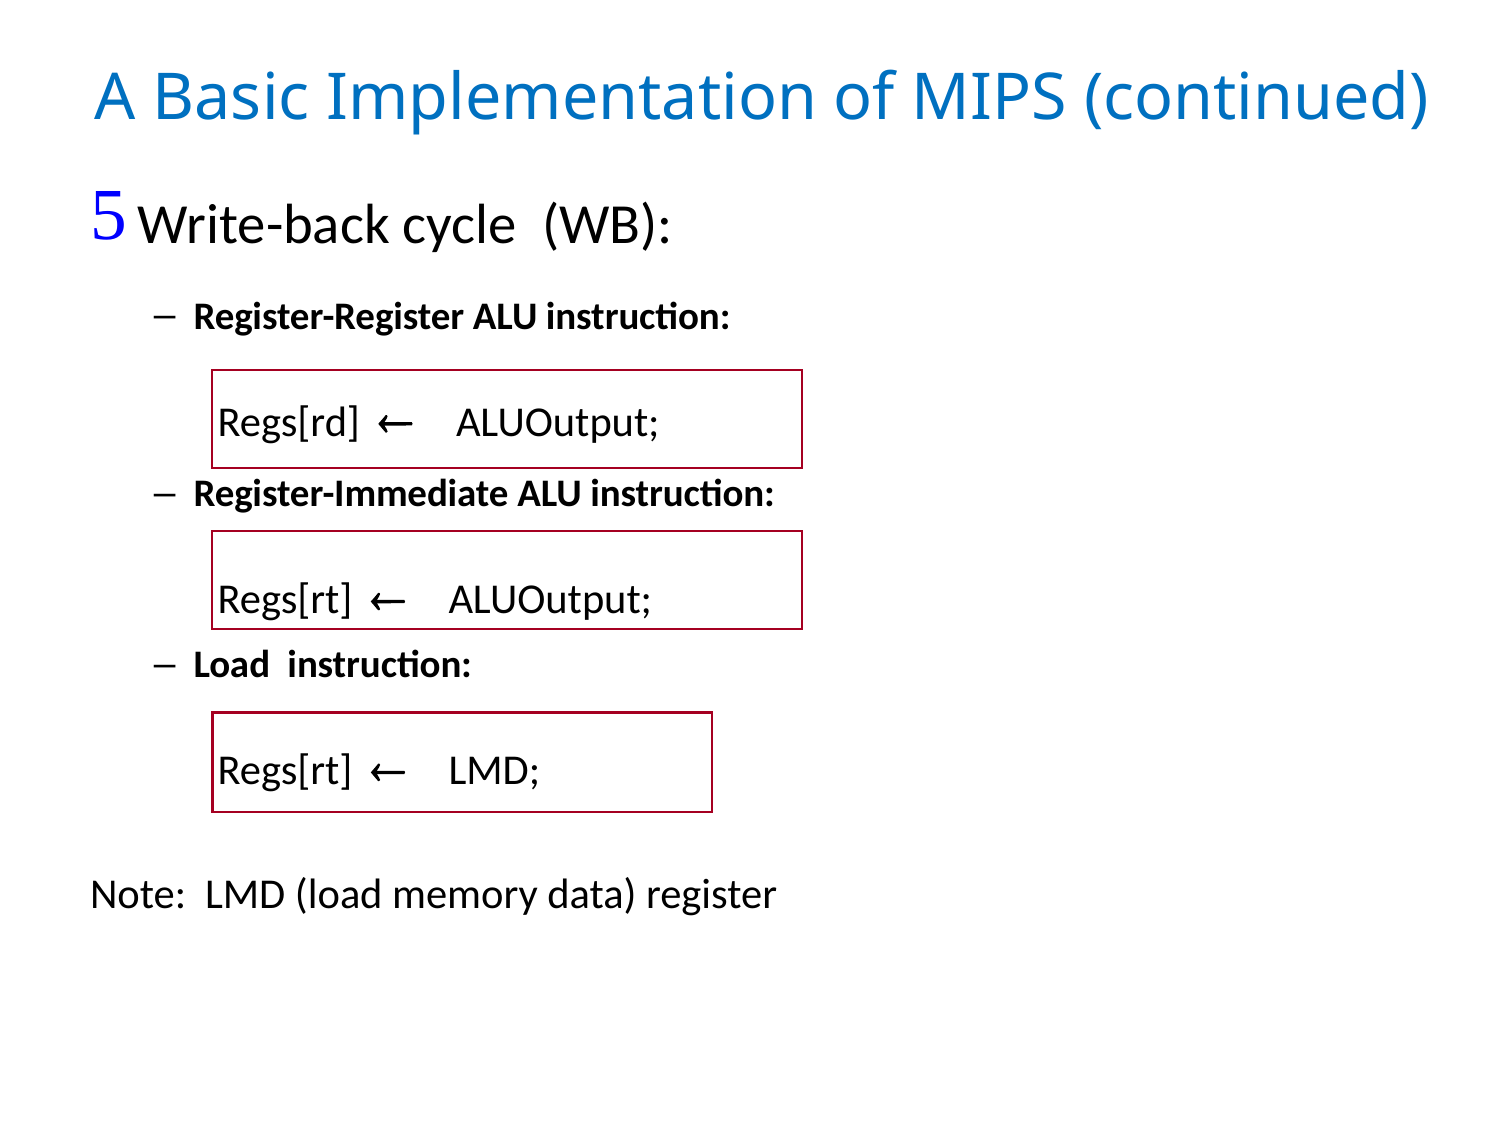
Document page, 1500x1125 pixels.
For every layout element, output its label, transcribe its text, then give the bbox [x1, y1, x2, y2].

text_box [212, 712, 713, 813]
list Write-back cycle (WB): Register-Register ALU instruction: Regs[rd] ¬ ALUOutput; Register-Immediate ALU instruction: Regs[rt] ¬ ALUOutput; Load instruction: Regs[rt] ¬ LMD; Note: LMD (load memory data) register [75, 187, 1425, 930]
title A Basic Implementation of MIPS (continued) [75, 37, 1450, 150]
text_box [212, 370, 802, 469]
text_box [212, 531, 802, 630]
